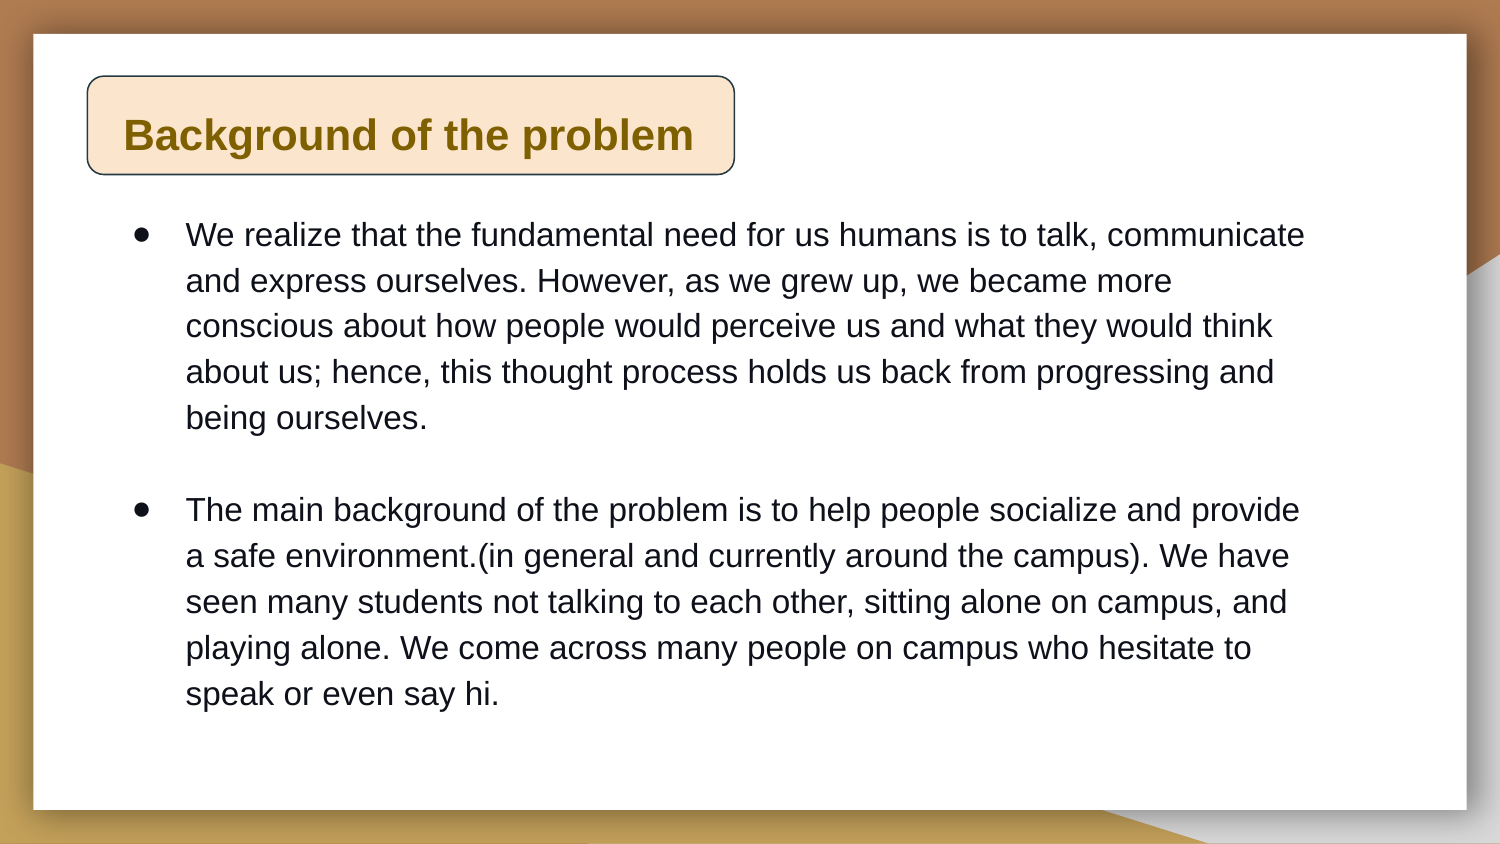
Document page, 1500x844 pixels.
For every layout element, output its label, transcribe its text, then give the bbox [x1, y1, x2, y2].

title Background of the problem [108, 84, 735, 183]
list We realize that the fundamental need for us humans is to talk, communicate and express ourselves. However, as we grew up, we became more conscious about how people would perceive us and what they would think about us; hence, this thought process holds us back from progressing and being ourselves. The main background of the problem is to help people socialize and provide a safe environment.(in general and currently around the campus). We have seen many students not talking to each other, sitting alone on campus, and playing alone. We come across many people on campus who hesitate to speak or even say hi. [95, 191, 1327, 720]
text_box [87, 76, 732, 175]
